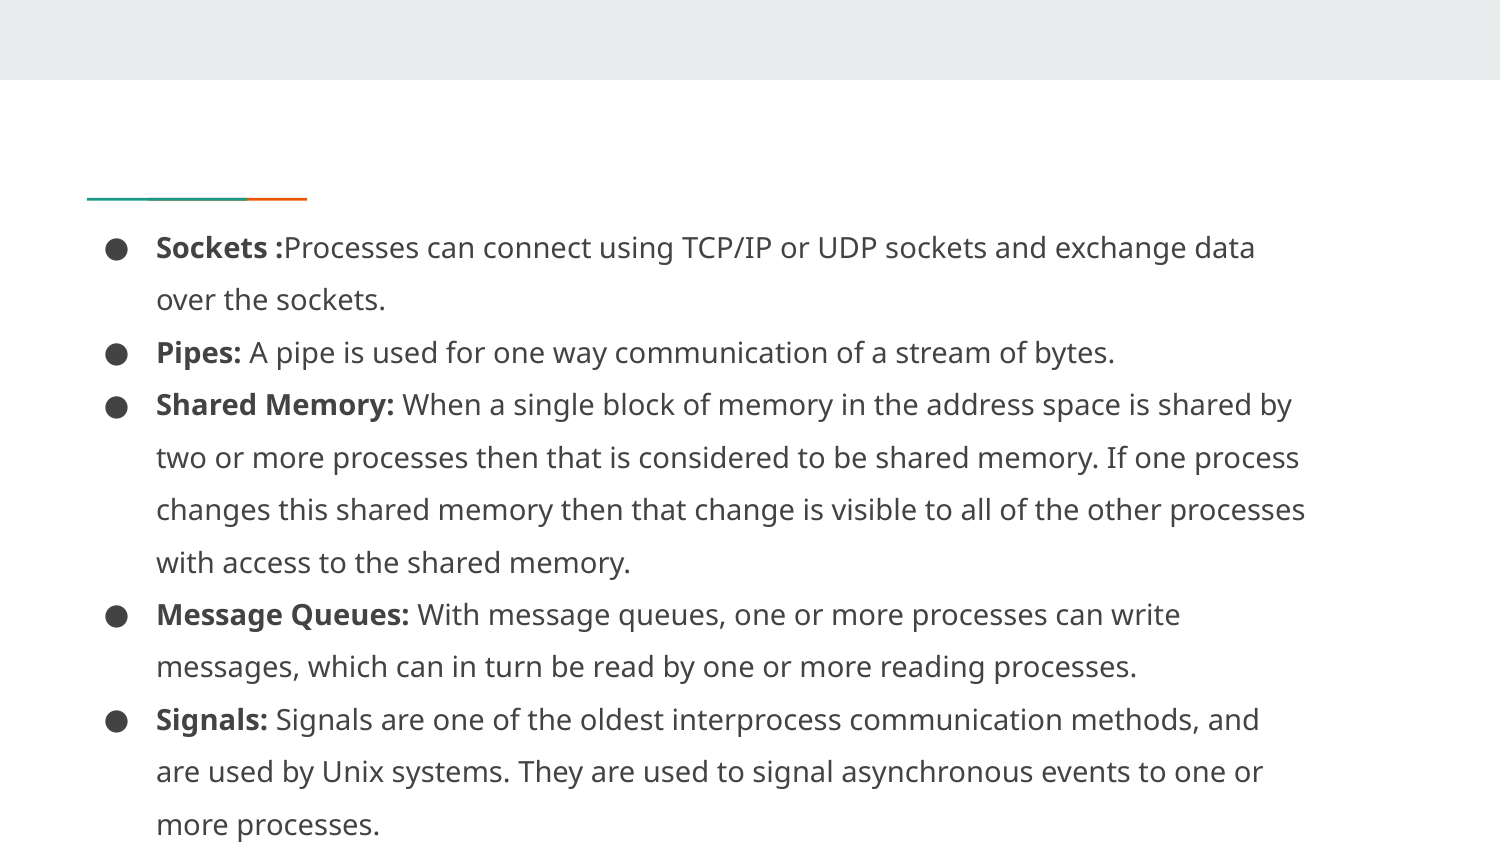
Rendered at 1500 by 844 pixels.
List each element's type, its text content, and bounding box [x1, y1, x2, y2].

list Sockets :Processes can connect using TCP/IP or UDP sockets and exchange data over the sockets. Pipes: A pipe is used for one way communication of a stream of bytes. Shared Memory: When a single block of memory in the address space is shared by two or more processes then that is considered to be shared memory. If one process changes this shared memory then that change is visible to all of the other processes with access to the shared memory. Message Queues: With message queues, one or more processes can write messages, which can in turn be read by one or more reading processes. Signals: Signals are one of the oldest interprocess communication methods, and are used by Unix systems. They are used to signal asynchronous events to one or more processes. [66, 196, 1328, 568]
